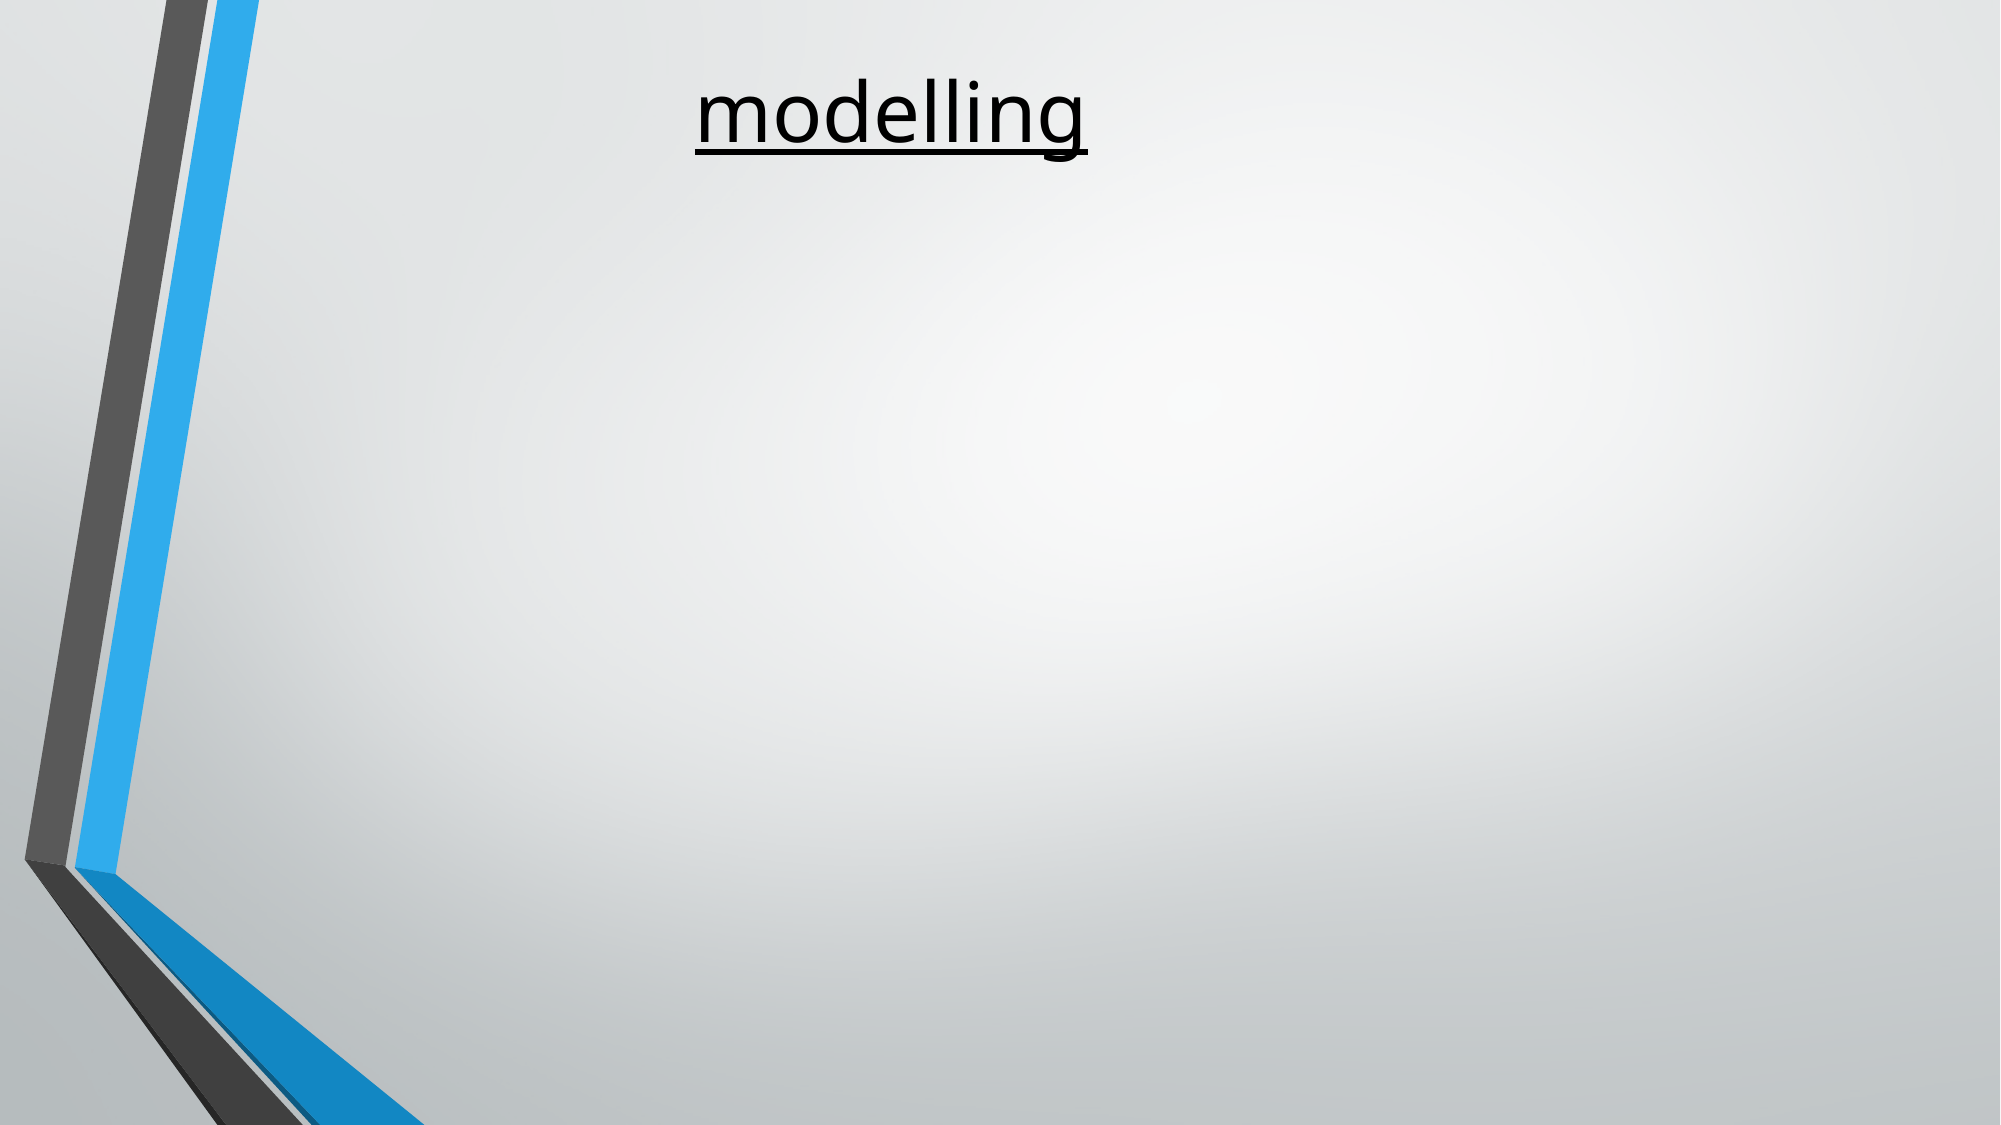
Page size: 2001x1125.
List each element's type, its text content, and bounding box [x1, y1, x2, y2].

title modelling [223, 44, 1560, 175]
